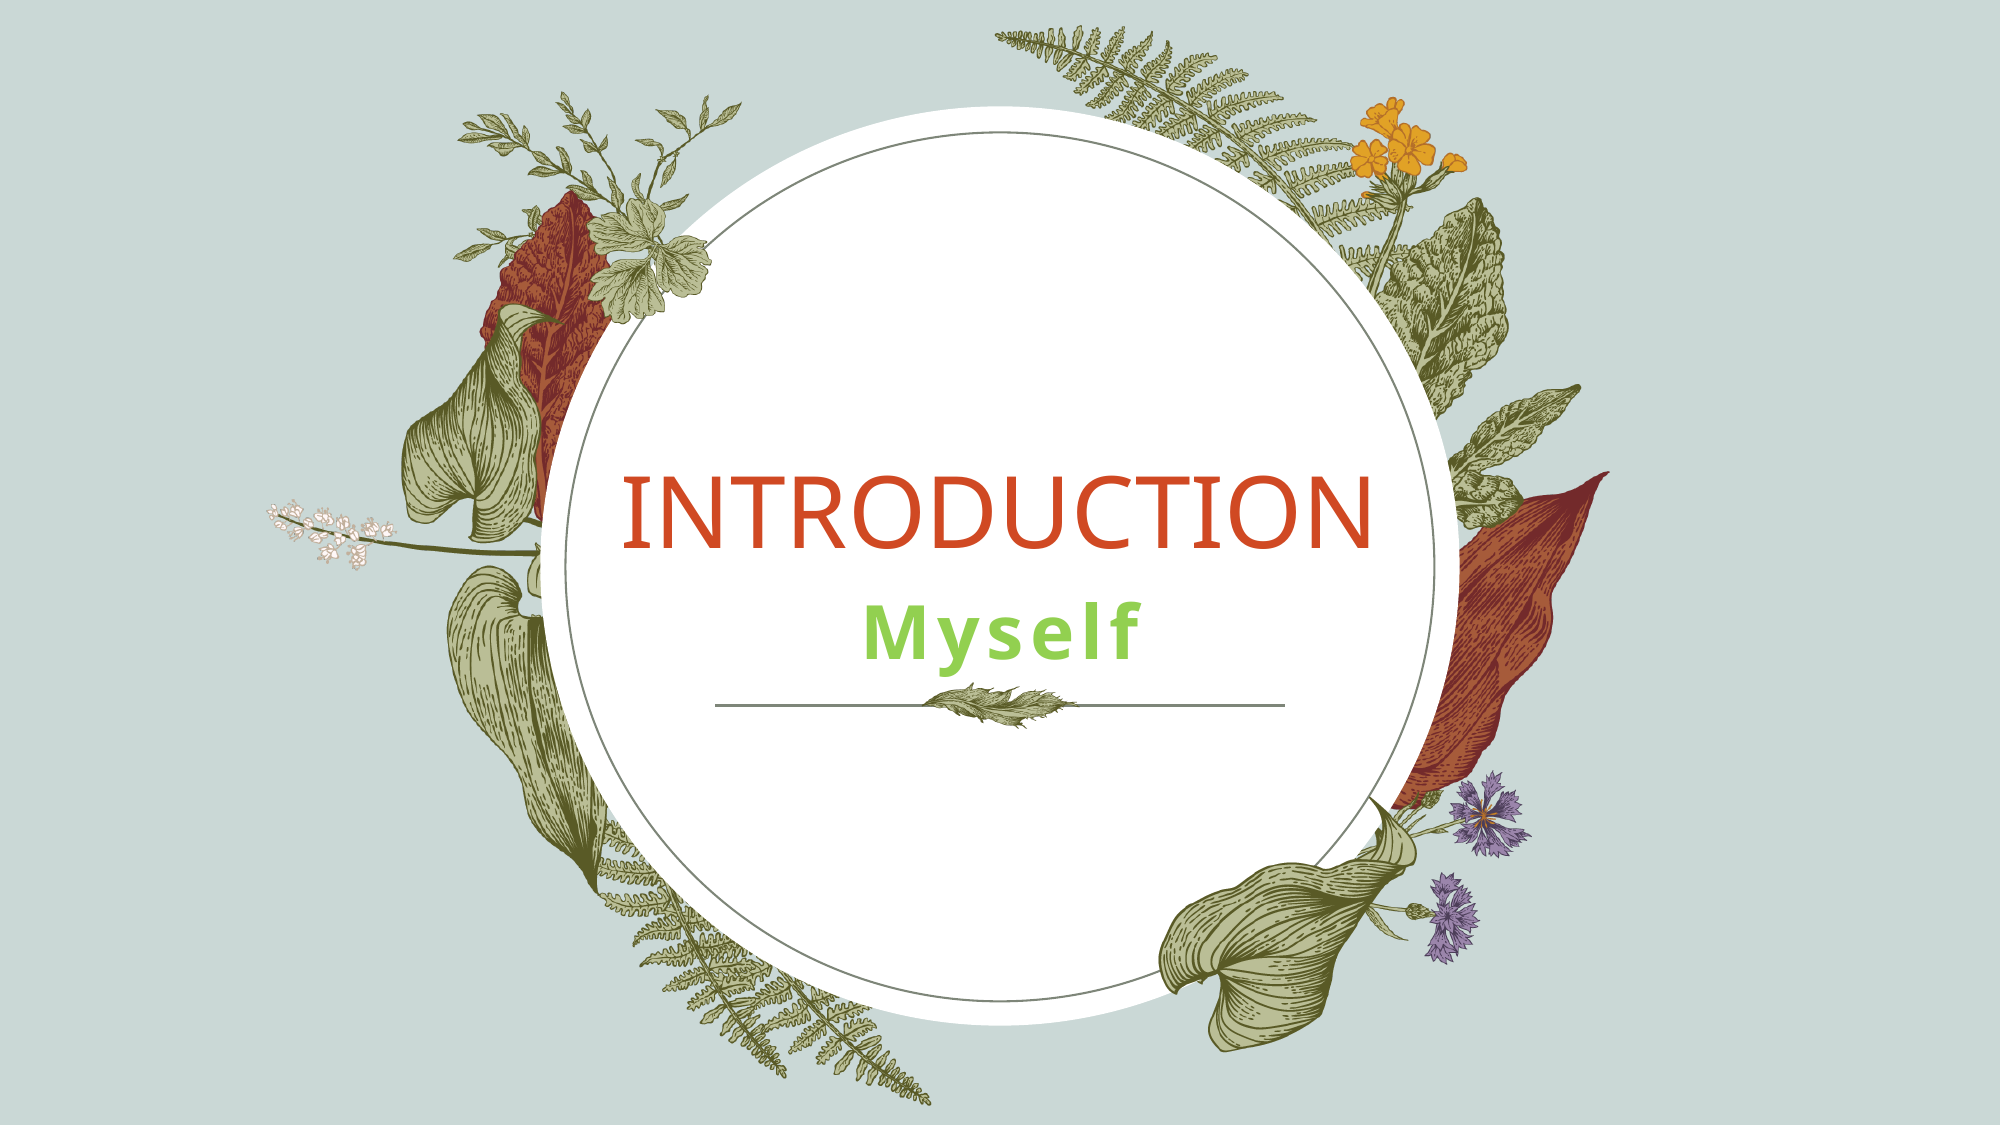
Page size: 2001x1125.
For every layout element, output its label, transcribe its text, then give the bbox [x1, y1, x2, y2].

picture [248, 0, 1626, 1125]
title INTRODUCTION [451, 398, 1549, 578]
text_box Myself [828, 577, 1172, 683]
